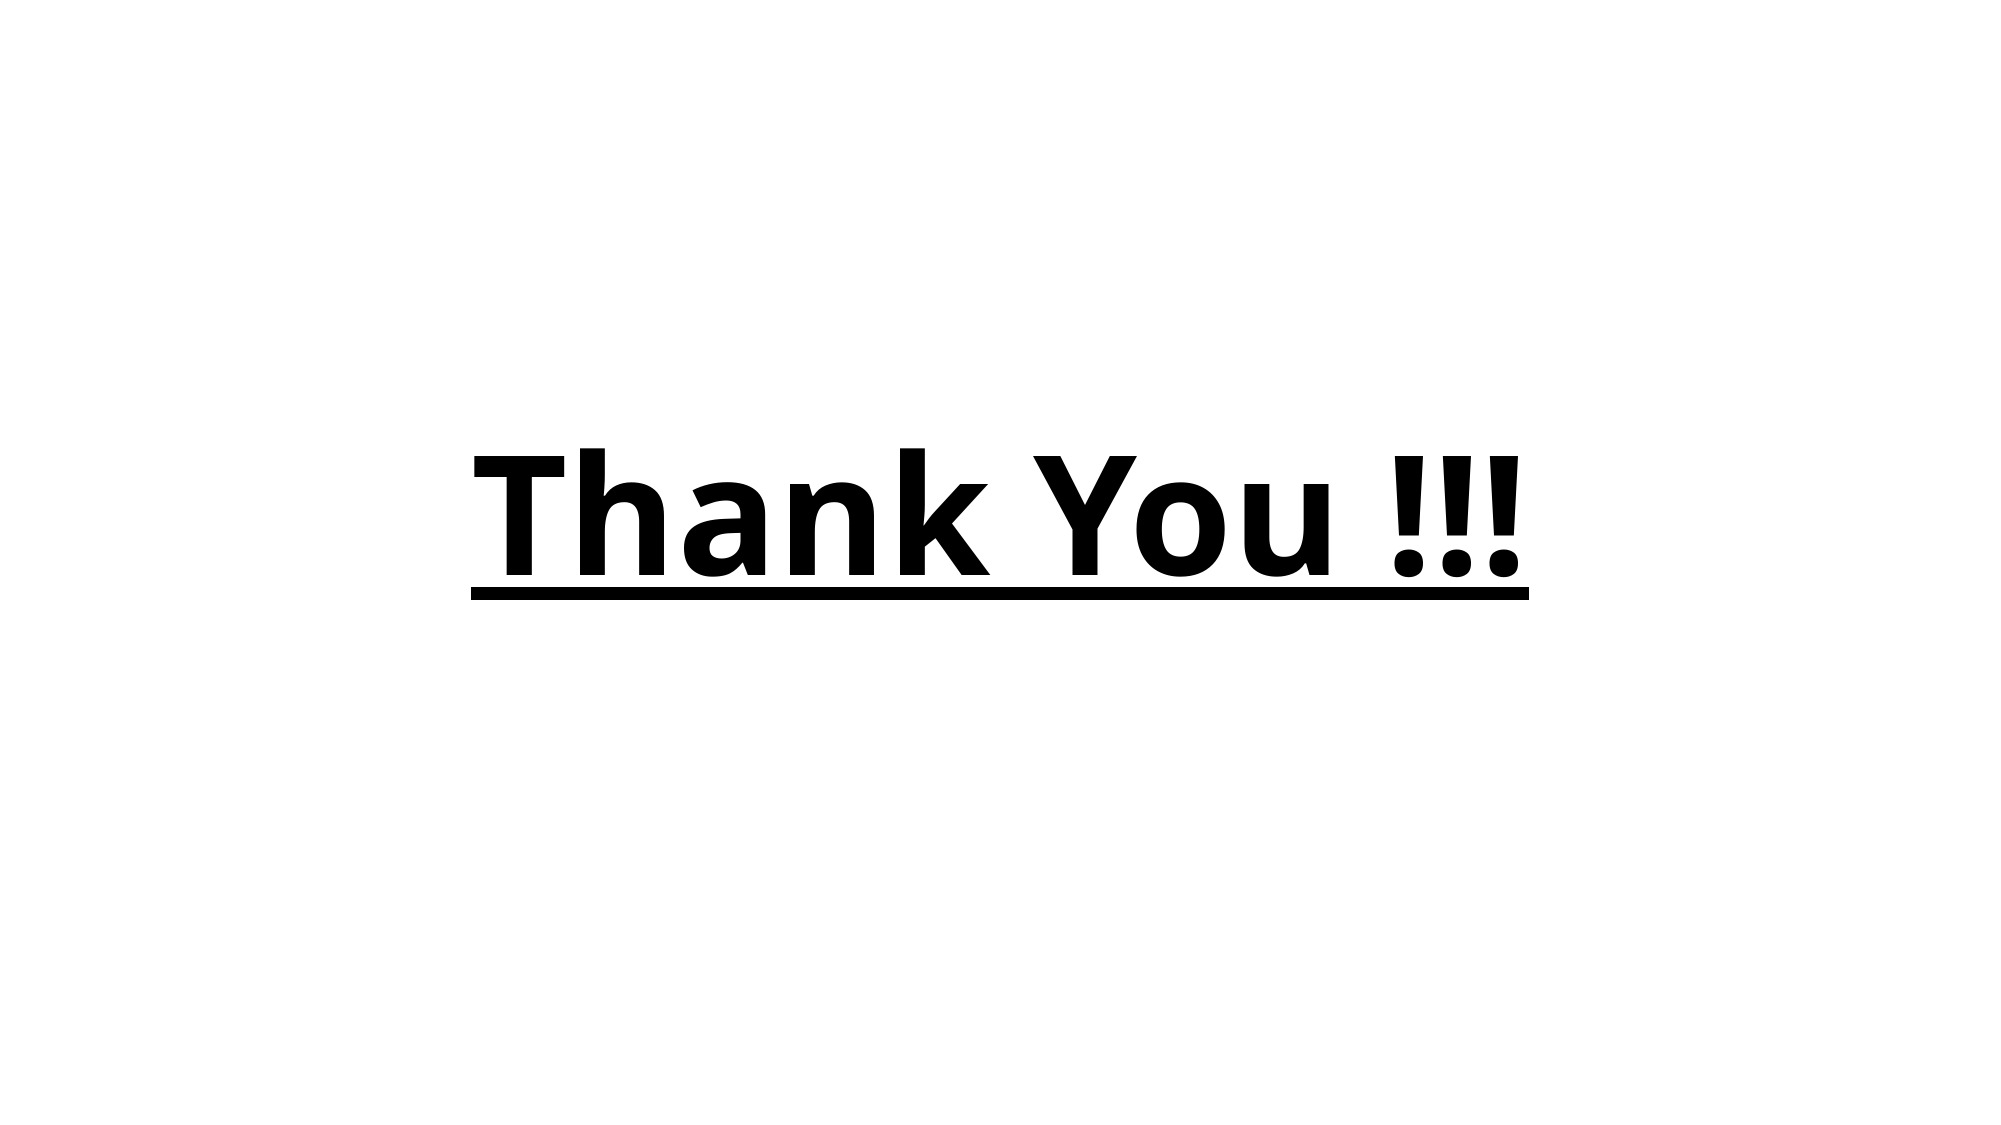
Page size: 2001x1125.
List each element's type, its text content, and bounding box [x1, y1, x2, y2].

title Thank You !!! [137, 412, 1863, 630]
